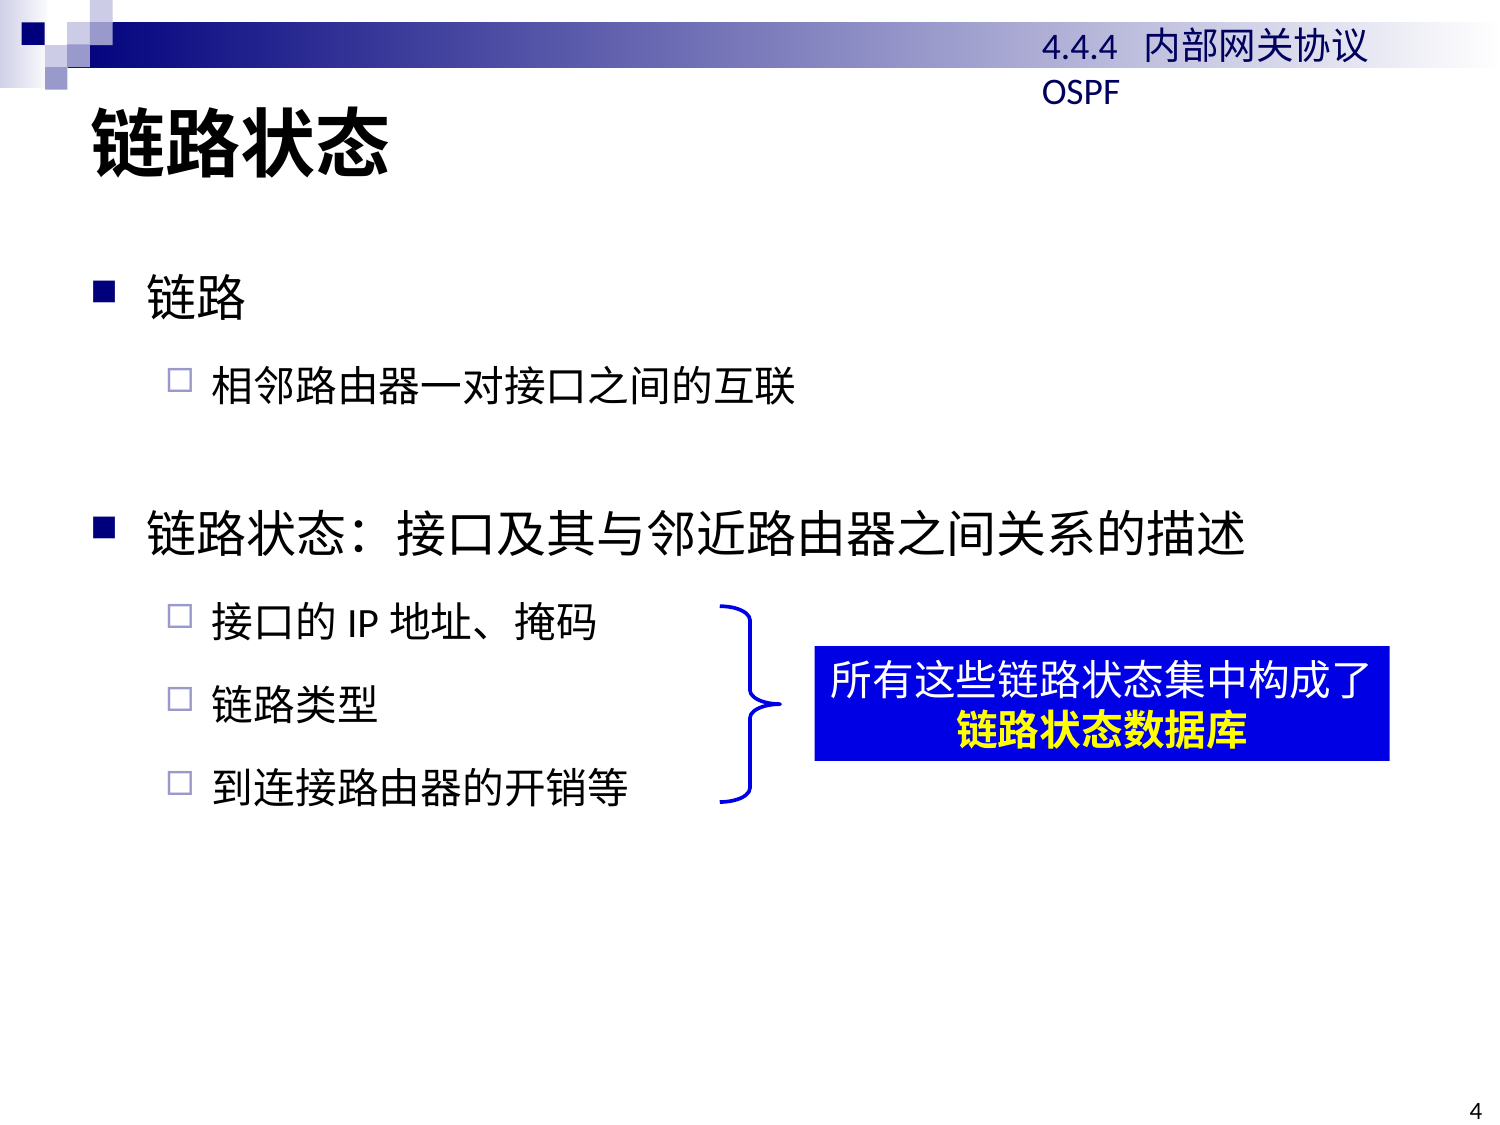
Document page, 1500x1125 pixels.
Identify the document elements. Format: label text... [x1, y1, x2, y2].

title 链路状态 [75, 75, 1425, 209]
slide_number 4 [1448, 1100, 1483, 1125]
text_box 4.4.4 内部网关协议OSPF [1027, 14, 1465, 120]
text_box 所有这些链路状态集中构成了链路状态数据库 [814, 646, 1390, 761]
list 链路 相邻路由器一对接口之间的互联 链路状态：接口及其与邻近路由器之间关系的描述 接口的IP地址、掩码 链路类型 到连接路由器的开销等 [75, 229, 1483, 1080]
text_box [719, 605, 781, 803]
